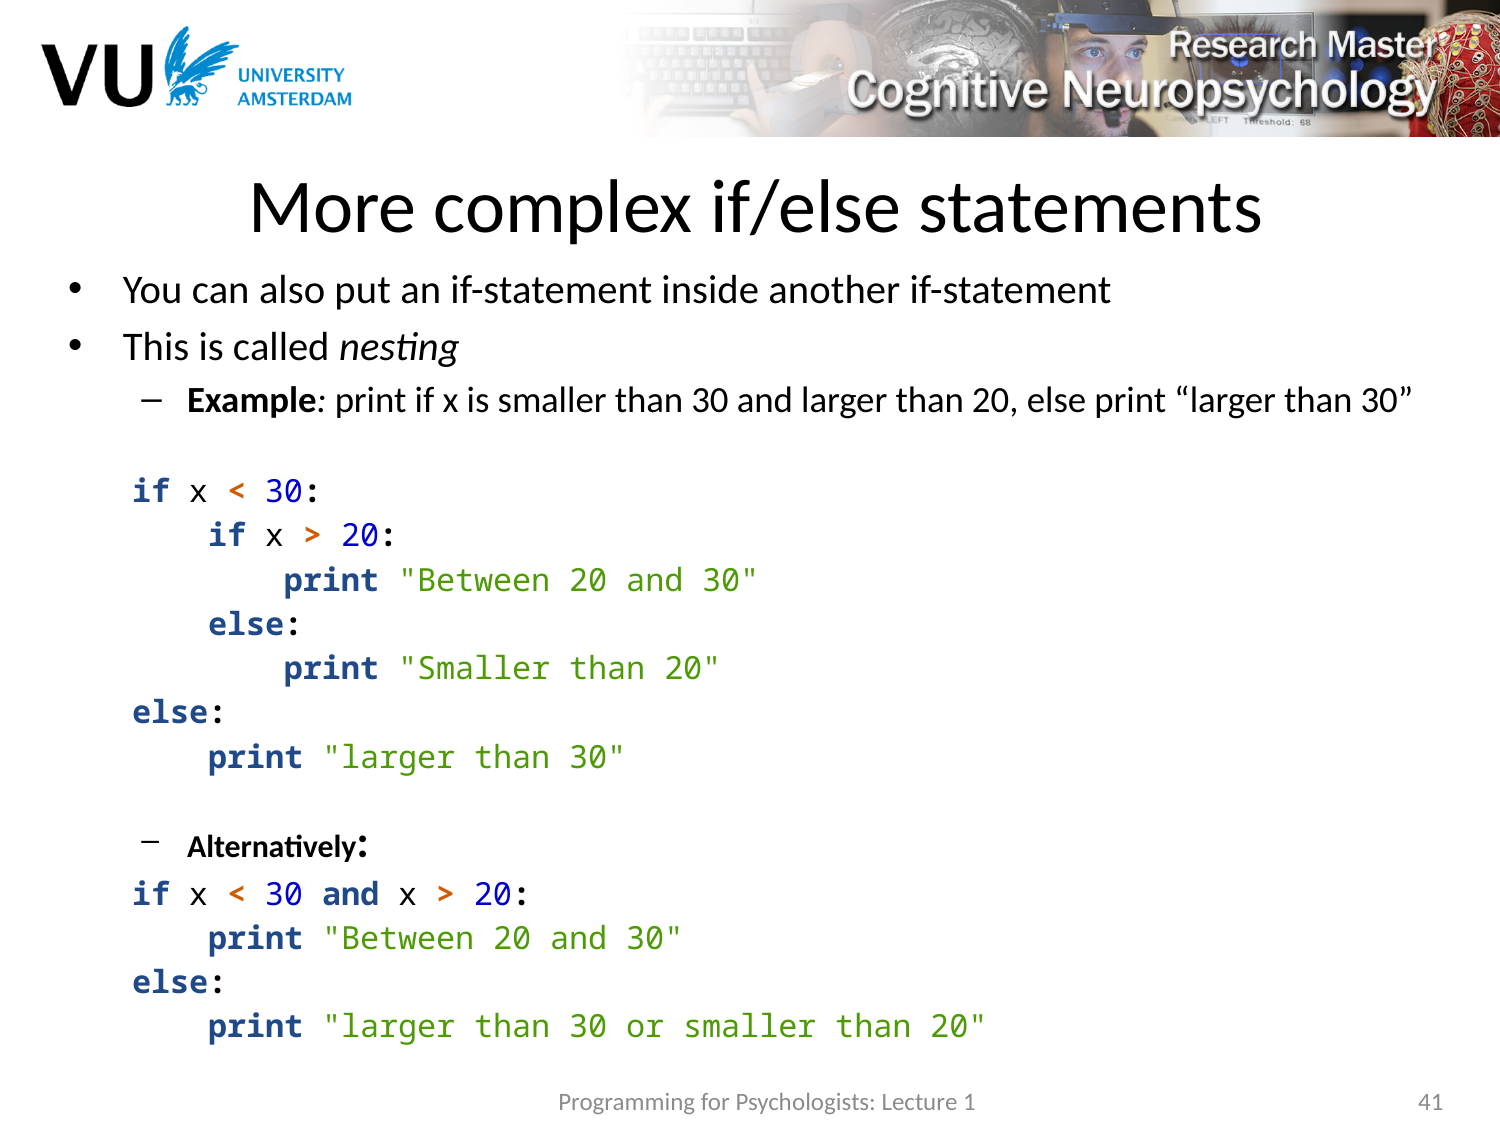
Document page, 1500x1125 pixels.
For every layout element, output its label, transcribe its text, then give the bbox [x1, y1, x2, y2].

title More complex if/else statements [53, 149, 1459, 255]
list You can also put an if-statement inside another if-statement This is called nesting Example: print if x is smaller than 30 and larger than 20, else print “larger than 30” if x < 30: if x > 20: print "Between 20 and 30" else: print "Smaller than 20" else: print "larger than 30" Alternatively: if x < 30 and x > 20: print "Between 20 and 30" else: print "larger than 30 or smaller than 20" [53, 255, 1459, 1071]
footer Programming for Psychologists: Lecture 1 [277, 1082, 1258, 1118]
slide_number 41 [1269, 1082, 1459, 1118]
picture [0, 0, 1500, 137]
